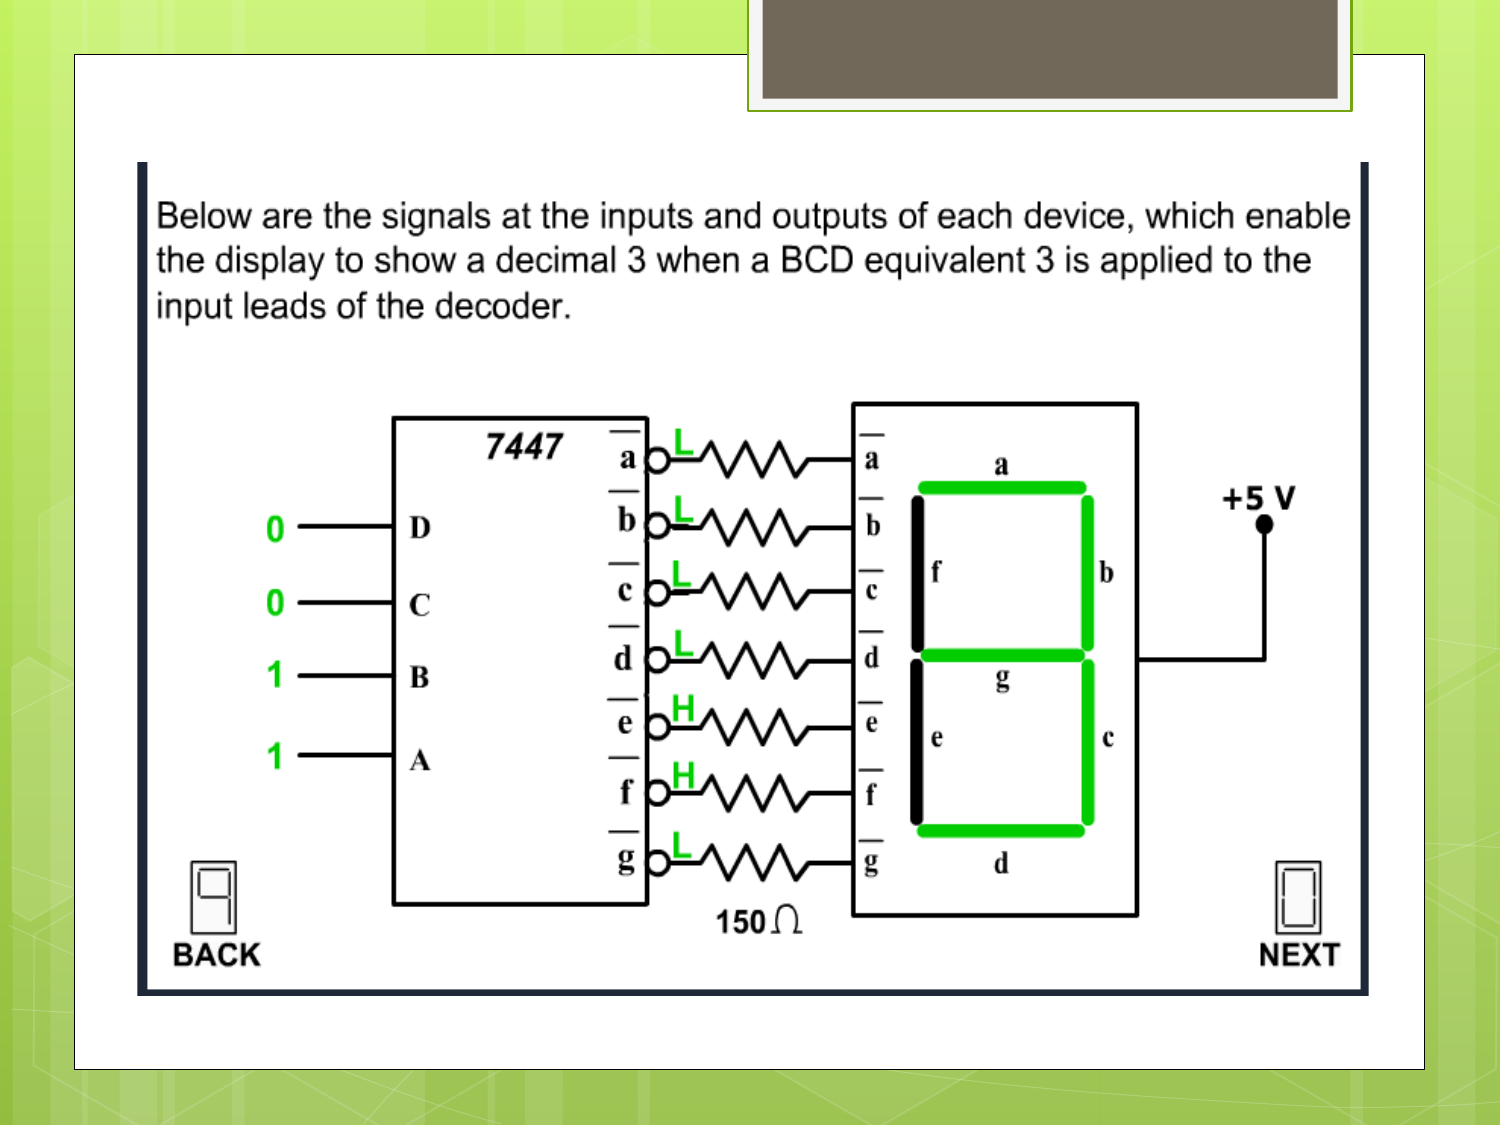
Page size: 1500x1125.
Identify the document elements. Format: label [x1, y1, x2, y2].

picture [137, 162, 1369, 996]
